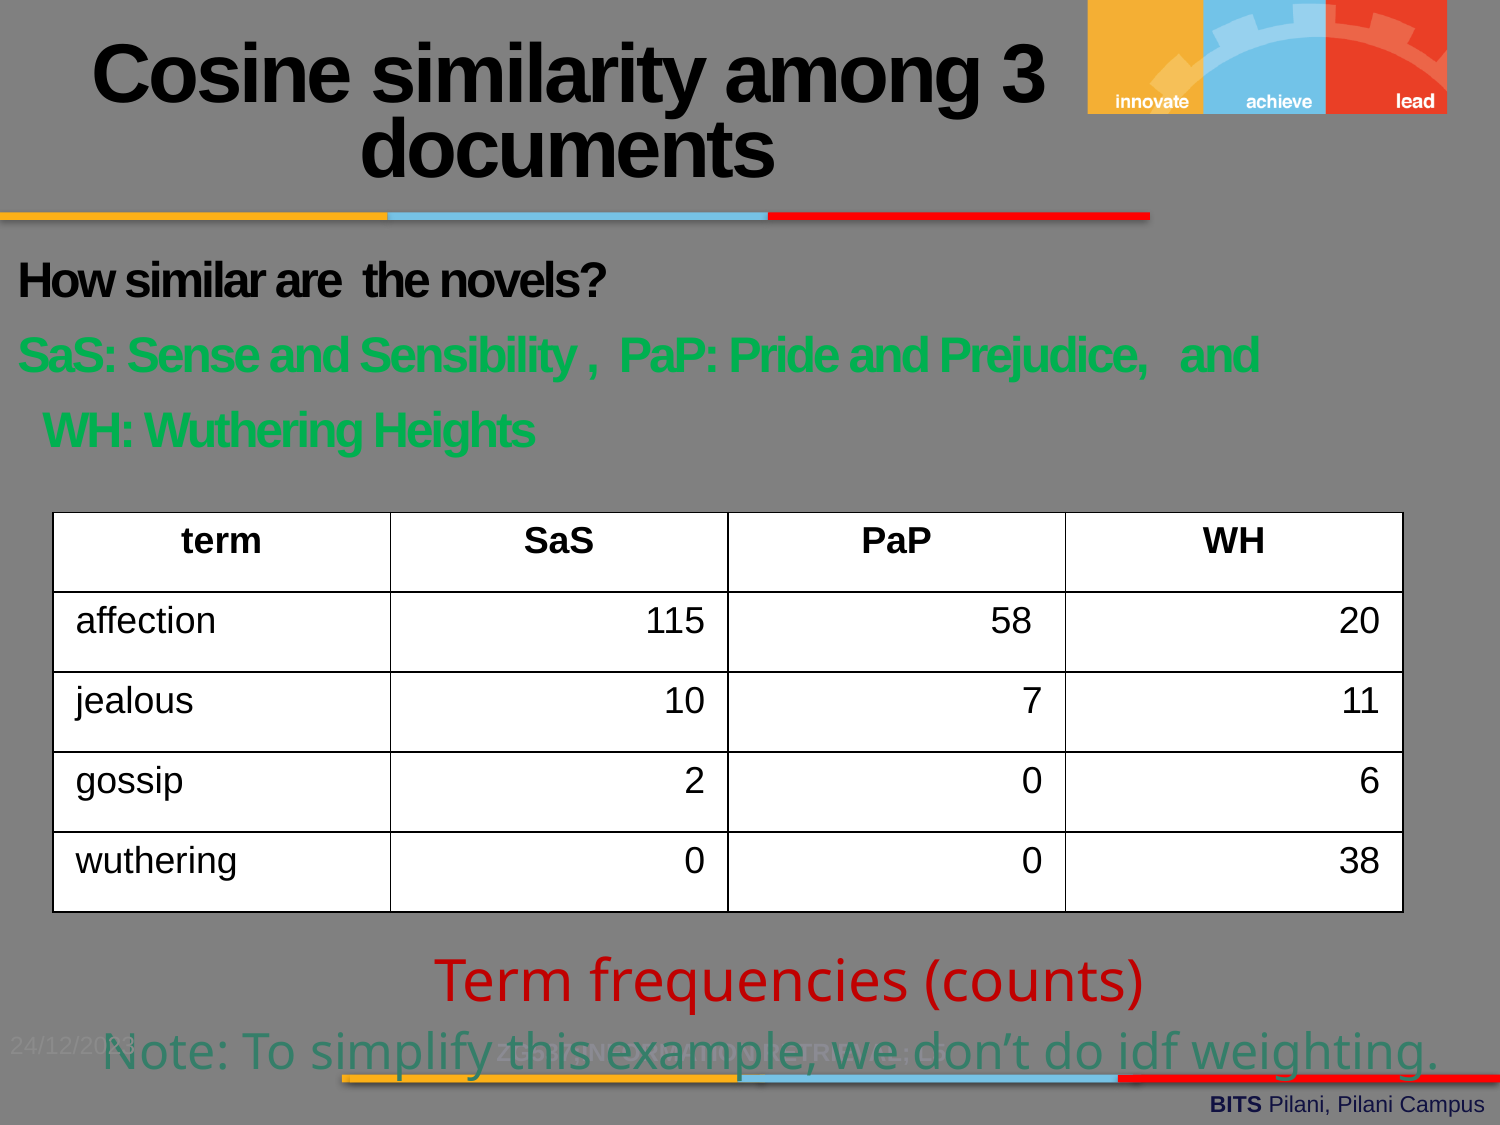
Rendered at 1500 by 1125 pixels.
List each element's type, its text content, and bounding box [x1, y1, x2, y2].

table_header term [54, 513, 390, 591]
table_cell 7 [729, 673, 1065, 751]
table_header SaS [391, 513, 727, 591]
table_cell 6 [1066, 753, 1402, 831]
table_cell 0 [729, 833, 1065, 911]
table_cell wuthering [54, 833, 390, 911]
text_box Term frequencies (counts) [419, 935, 1159, 1012]
table_cell gossip [54, 753, 390, 831]
table_cell 10 [391, 673, 727, 751]
table_cell jealous [54, 673, 390, 751]
table_header WH [1066, 513, 1402, 591]
list How similar are the novels? SaS: Sense and Sensibility , PaP: Pride and Prejudice, and WH: Wuthering Heights [2, 224, 1465, 475]
table_cell 2 [391, 753, 727, 831]
text_box Note: To simplify this example, we don’t do idf weighting. [86, 1012, 1456, 1088]
table_header PaP [729, 513, 1065, 591]
footer ZG537;INFORMATION RETRIEVAL; L5 [425, 1021, 1019, 1082]
table_cell 0 [391, 833, 727, 911]
text_box Cosine similarity among 3 documents [49, 24, 1088, 213]
table_cell 20 [1066, 593, 1402, 671]
table_cell 58 [729, 593, 1065, 671]
table_cell 38 [1066, 833, 1402, 911]
table_cell affection [54, 593, 390, 671]
table_cell 11 [1066, 673, 1402, 751]
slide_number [0, 1014, 346, 1075]
table_cell 0 [729, 753, 1065, 831]
picture [1087, 0, 1448, 114]
table_cell 115 [391, 593, 727, 671]
